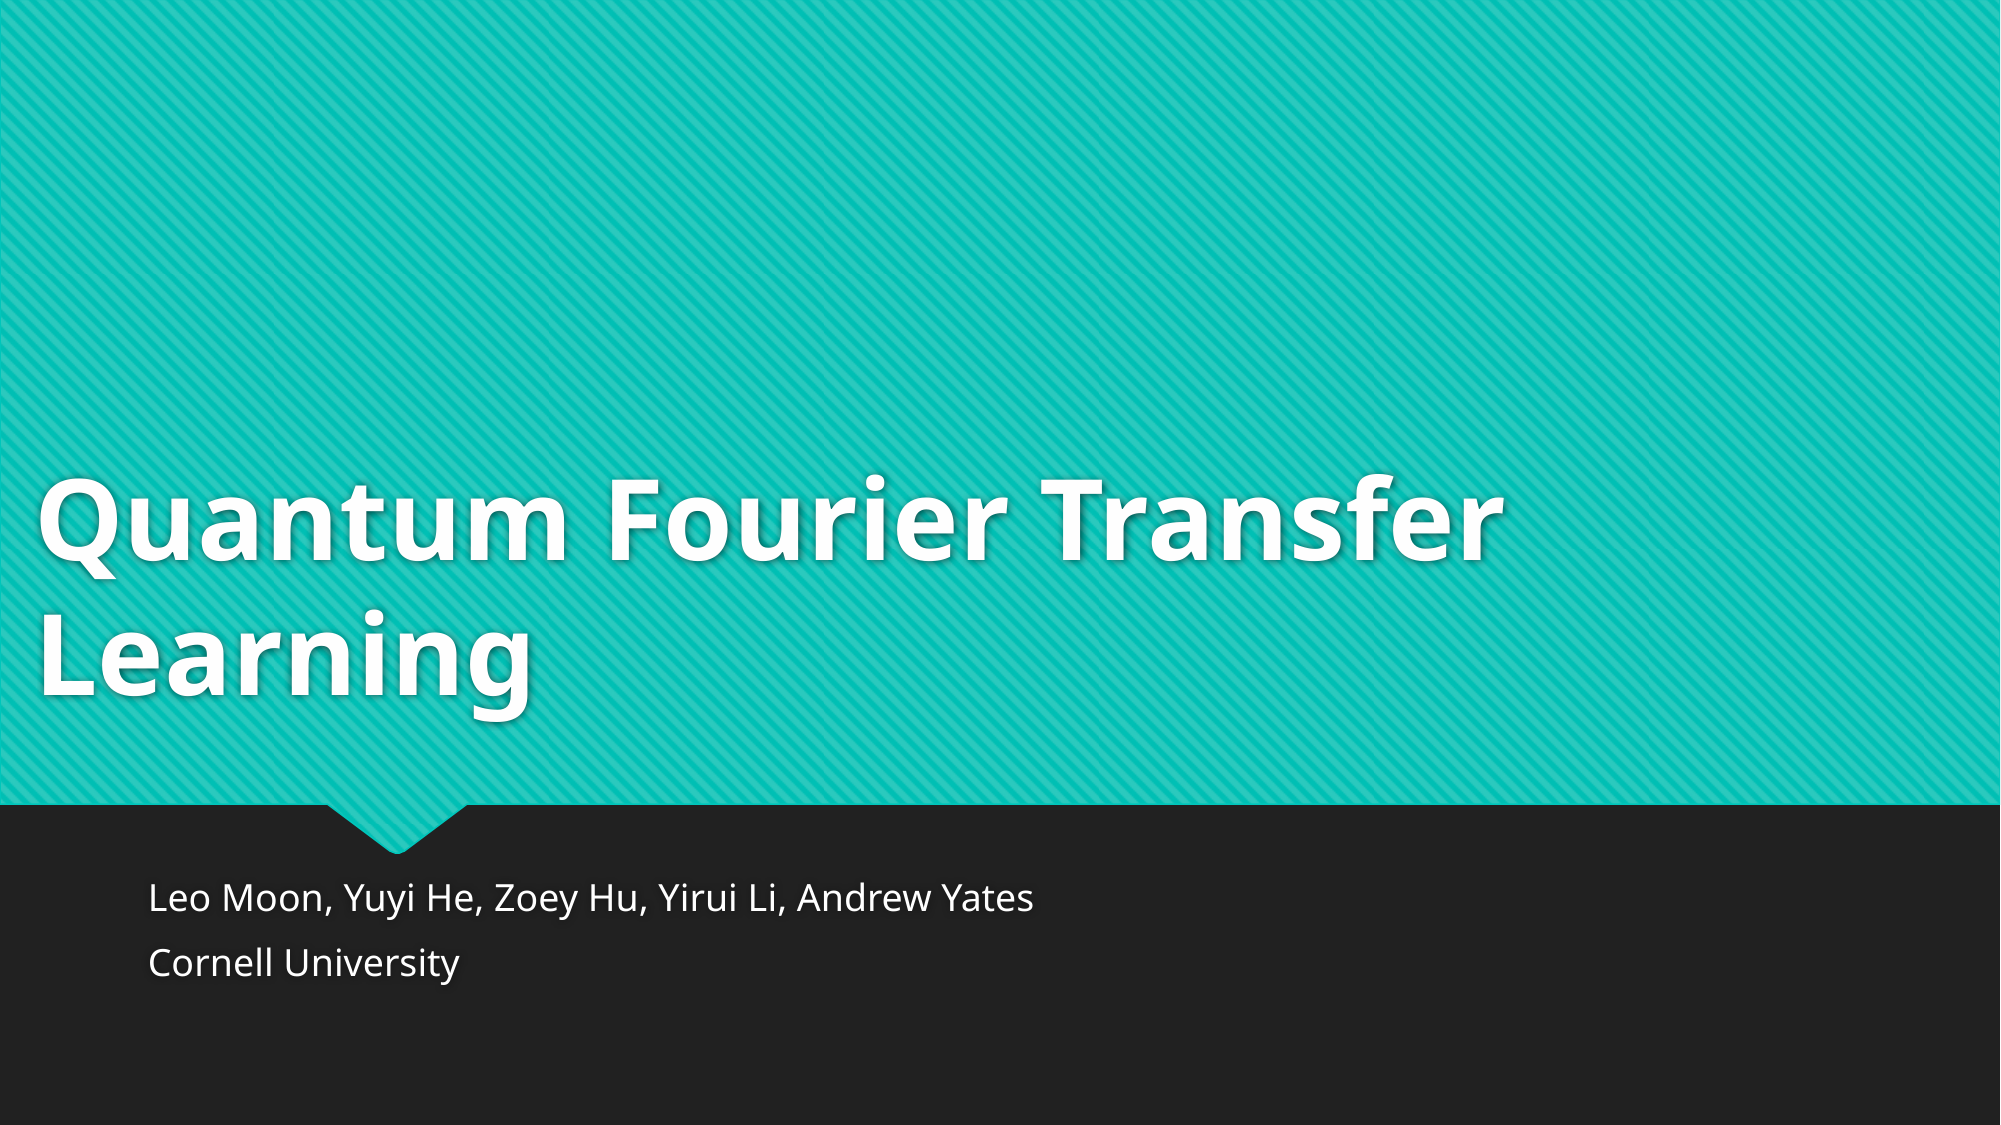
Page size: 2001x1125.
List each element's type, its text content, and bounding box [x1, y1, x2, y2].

subtitle Leo Moon, Yuyi He, Zoey Hu, Yirui Li, Andrew Yates Cornell University [132, 866, 1868, 993]
title Quantum Fourier Transfer Learning [19, 237, 2000, 726]
